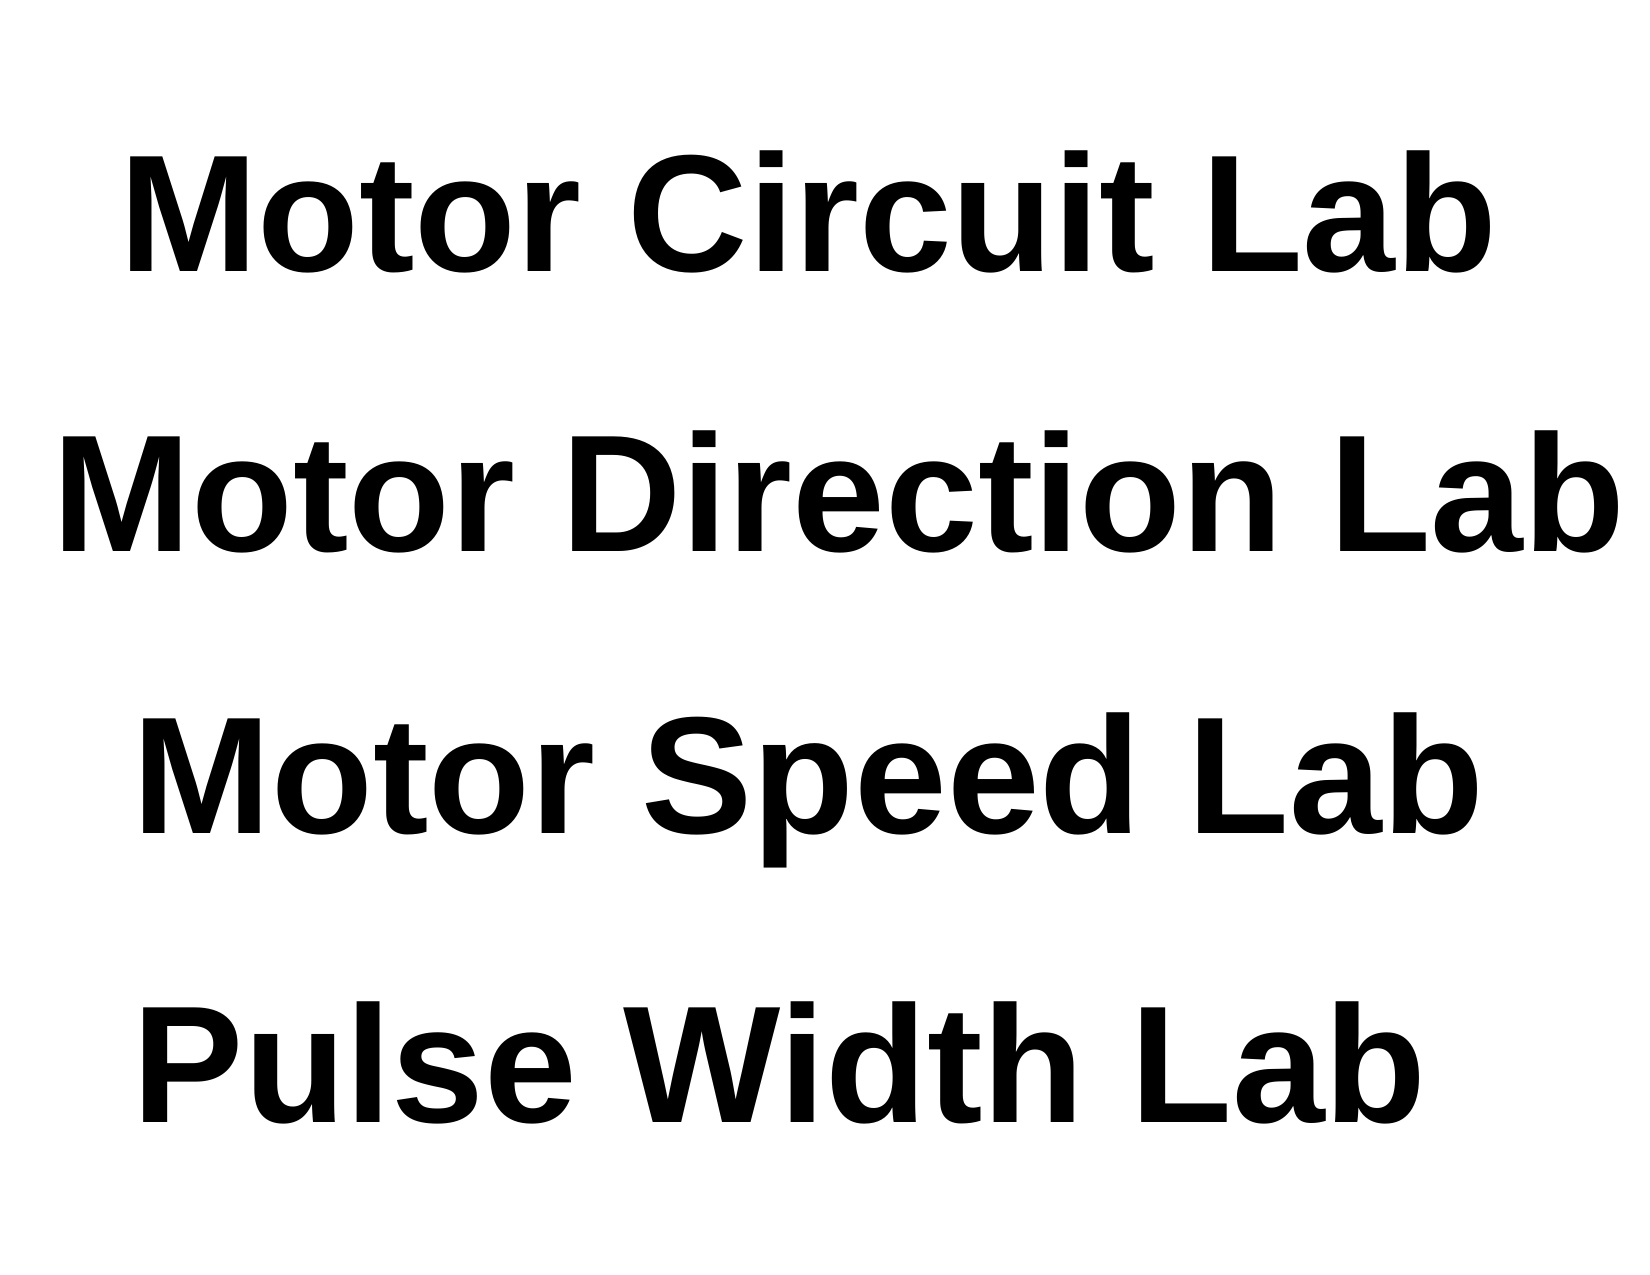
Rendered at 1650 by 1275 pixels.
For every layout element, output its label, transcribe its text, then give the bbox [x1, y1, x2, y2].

text_box Pulse Width Lab [118, 948, 1443, 1163]
text_box Motor Direction Lab [38, 377, 1642, 592]
text_box Motor Circuit Lab [104, 97, 1514, 313]
text_box Motor Speed Lab [118, 659, 1500, 874]
